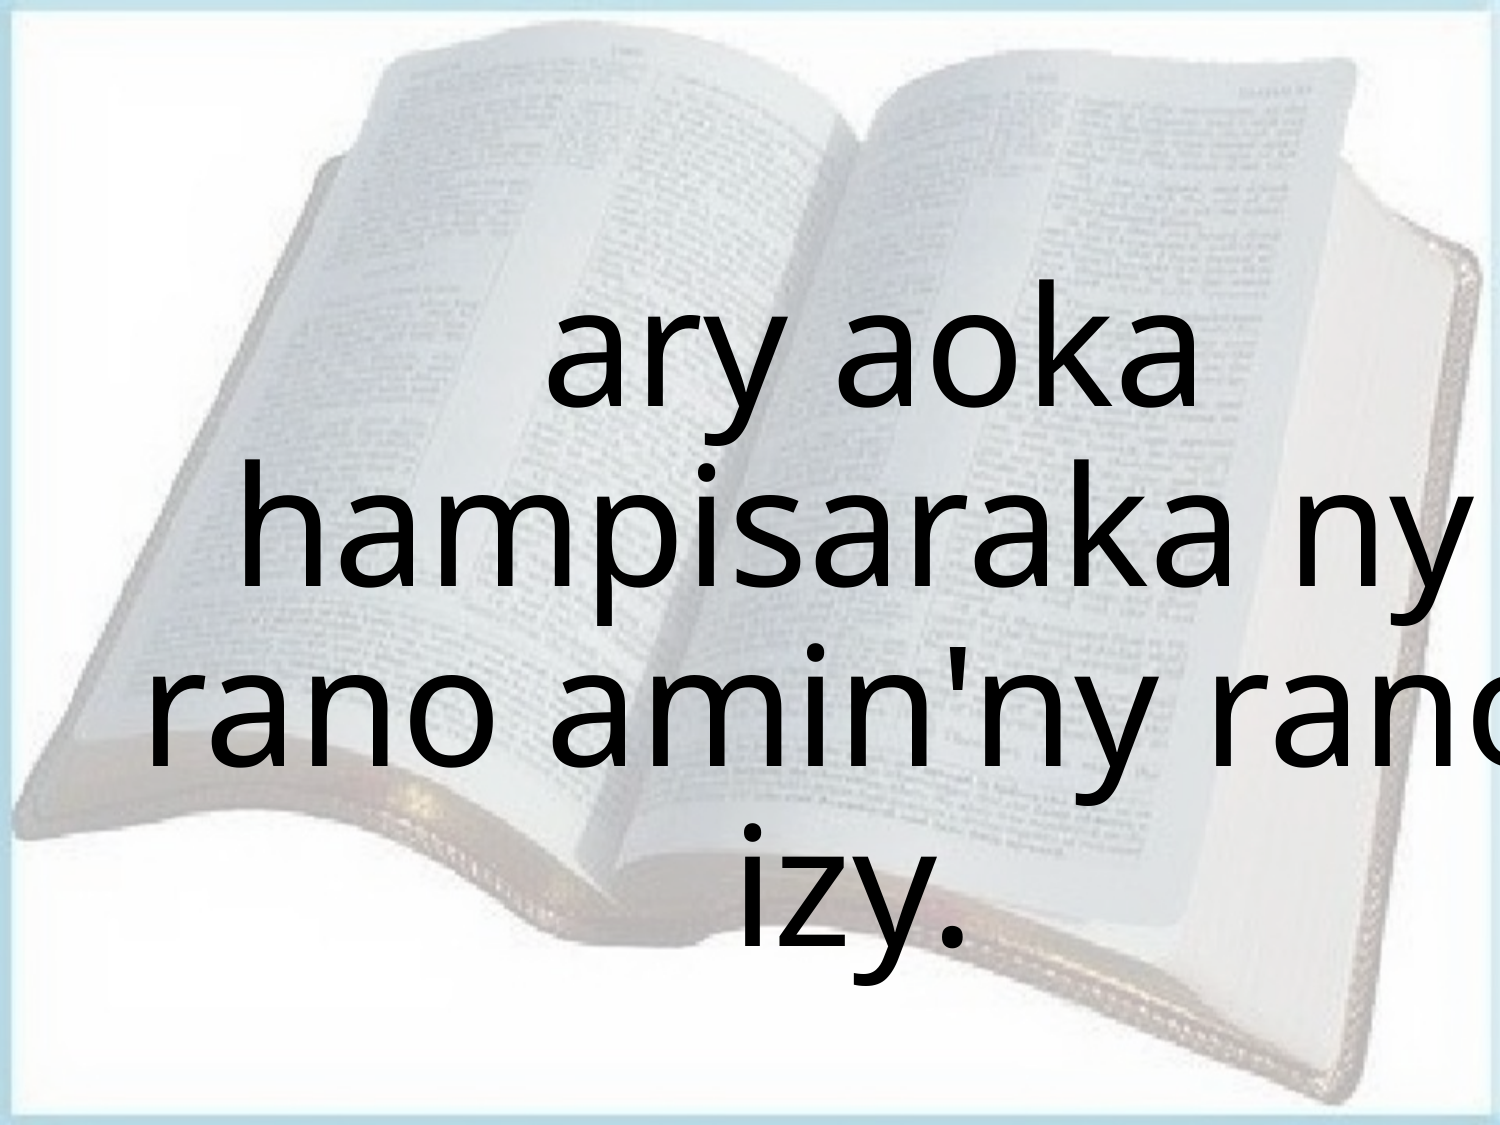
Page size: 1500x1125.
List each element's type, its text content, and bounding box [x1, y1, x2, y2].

title ary aoka hampisaraka ny rano amin'ny rano izy. [103, 59, 1500, 1125]
